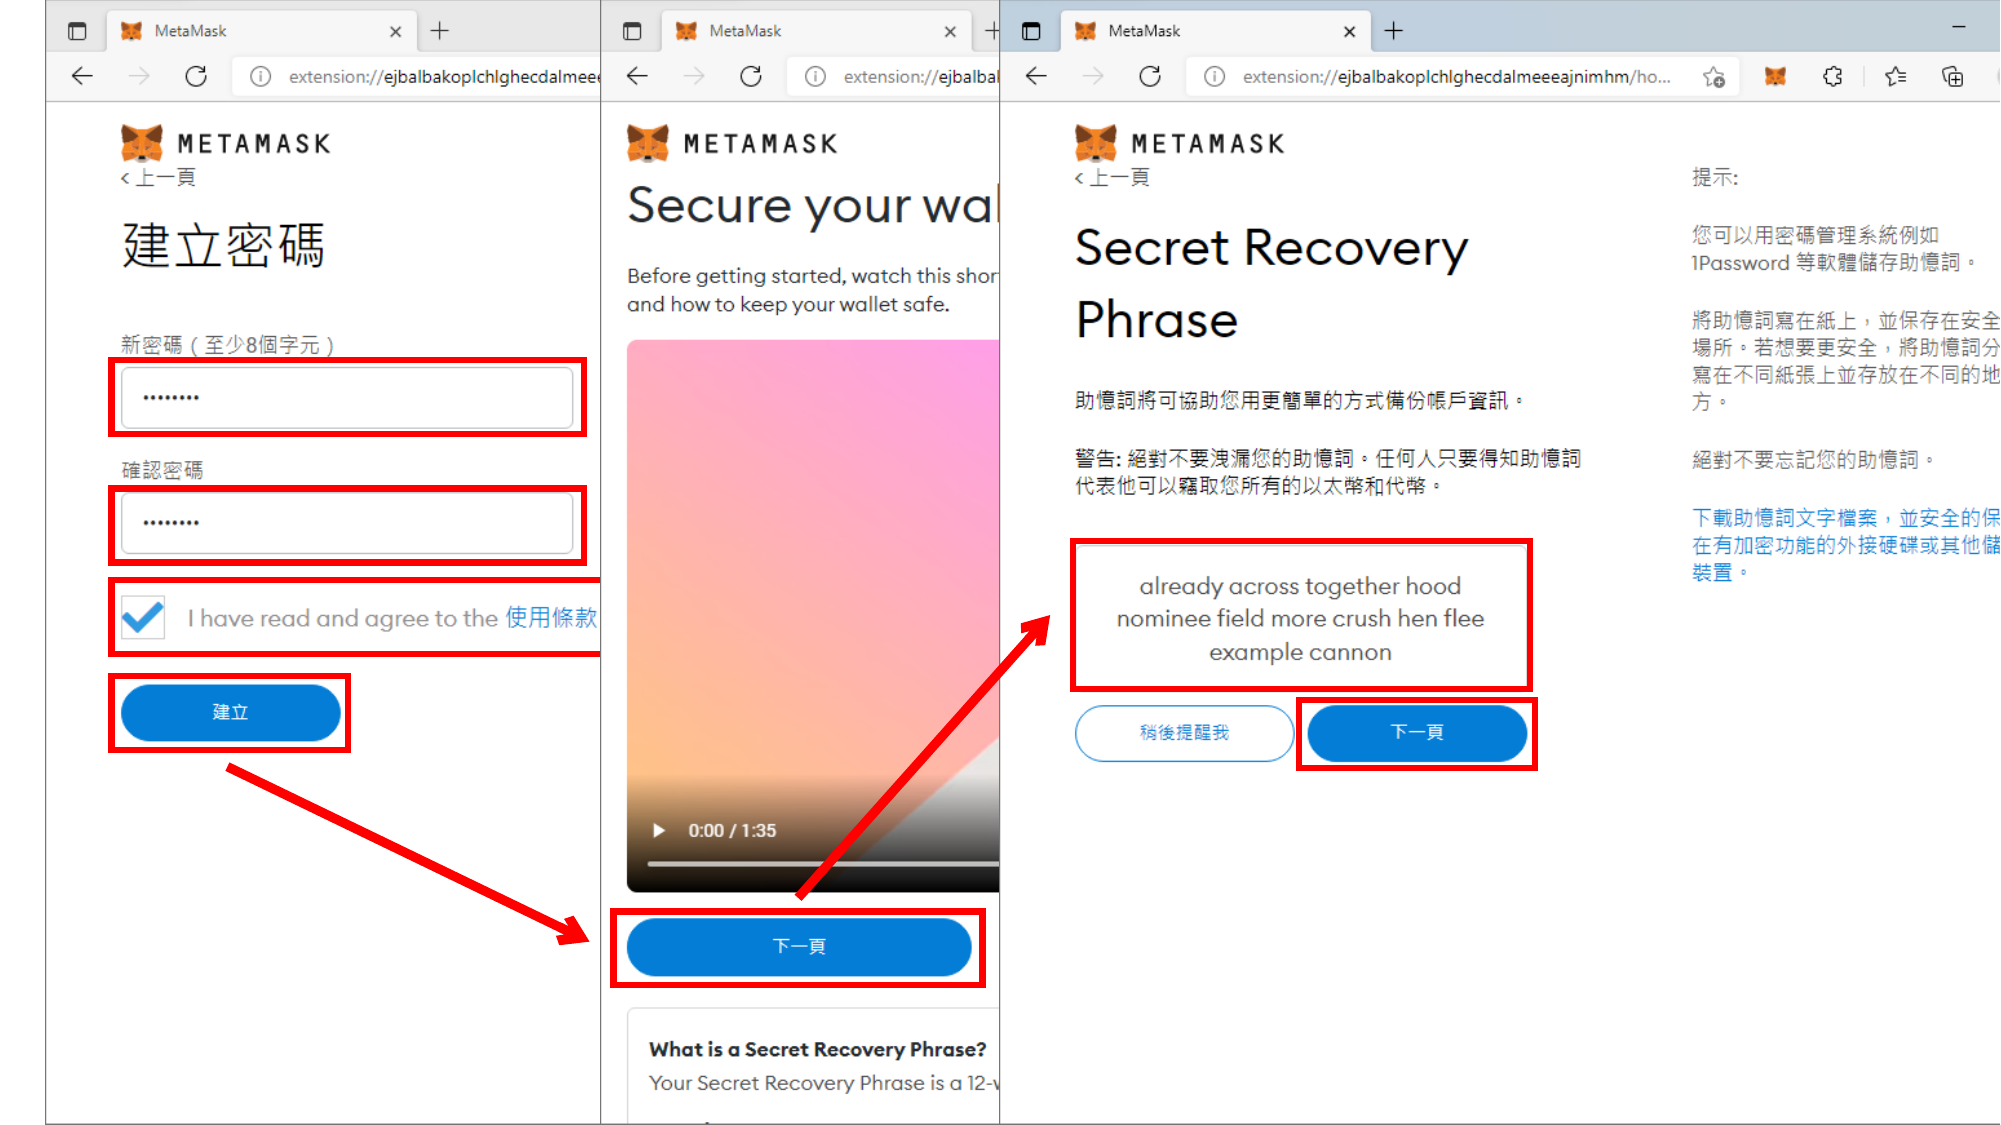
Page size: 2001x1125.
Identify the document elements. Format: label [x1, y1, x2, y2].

text_box [798, 615, 1051, 898]
text_box [227, 766, 590, 942]
picture [45, 0, 2000, 1125]
